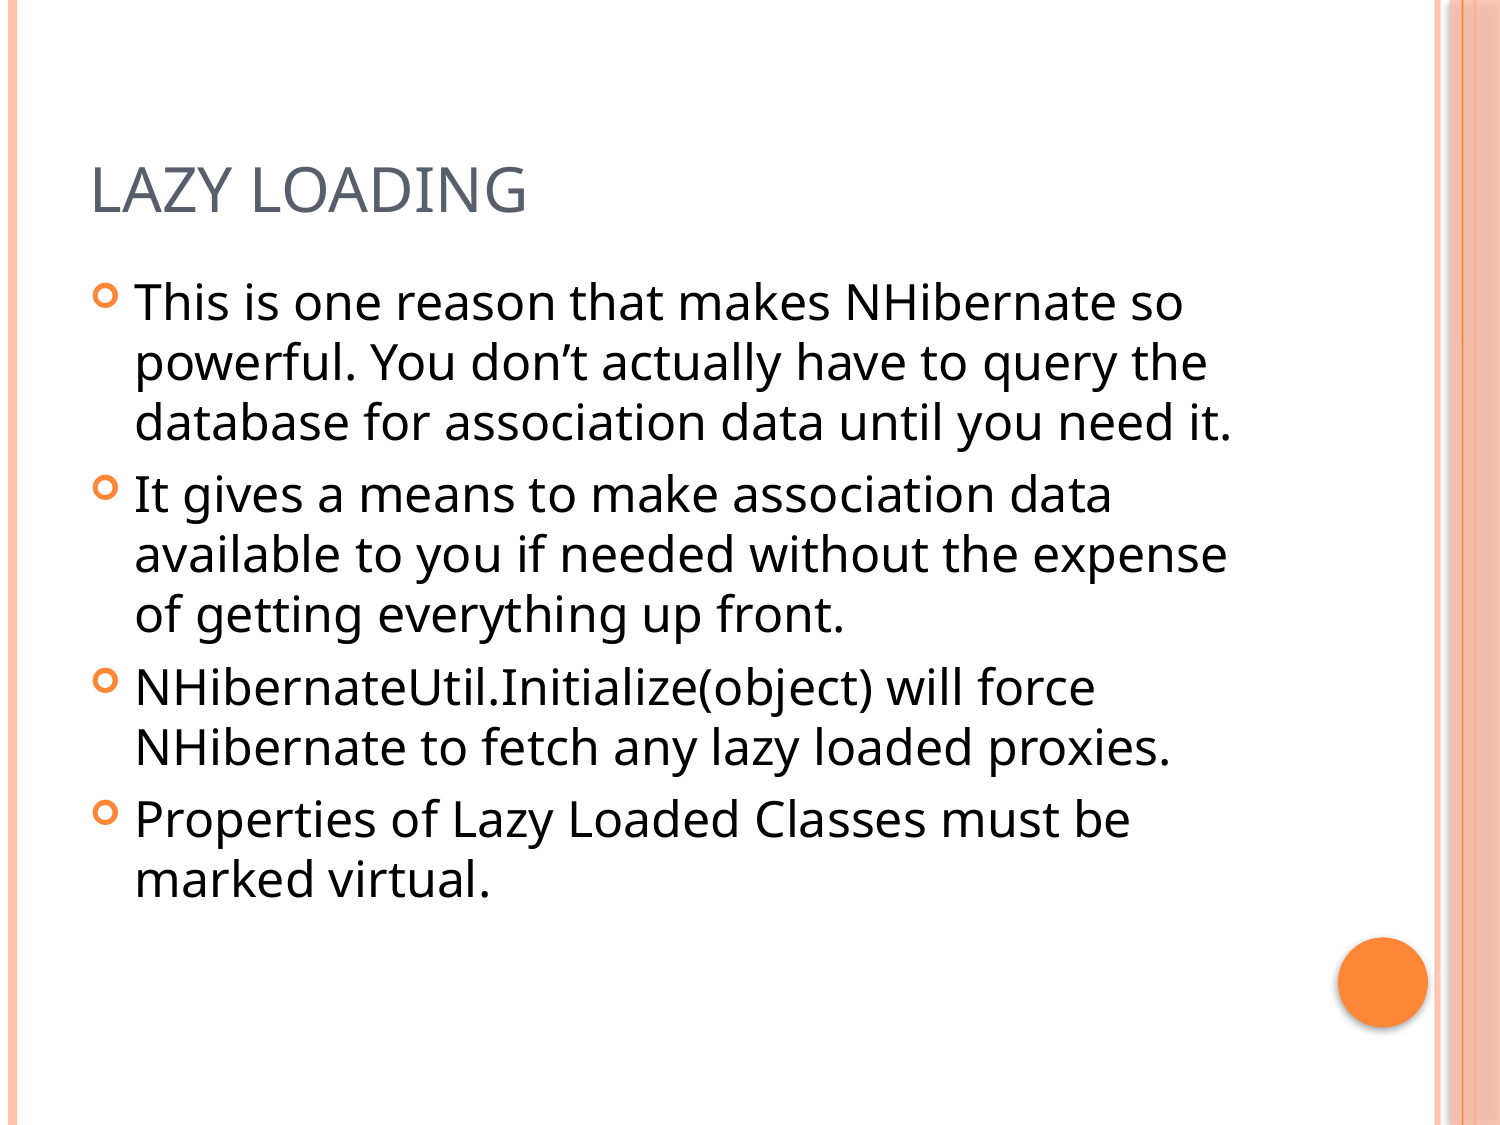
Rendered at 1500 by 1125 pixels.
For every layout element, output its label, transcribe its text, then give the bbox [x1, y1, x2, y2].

title Lazy Loading [75, 45, 1300, 233]
list This is one reason that makes NHibernate so powerful. You don’t actually have to query the database for association data until you need it. It gives a means to make association data available to you if needed without the expense of getting everything up front. NHibernateUtil.Initialize(object) will force NHibernate to fetch any lazy loaded proxies. Properties of Lazy Loaded Classes must be marked virtual. [75, 262, 1300, 1062]
